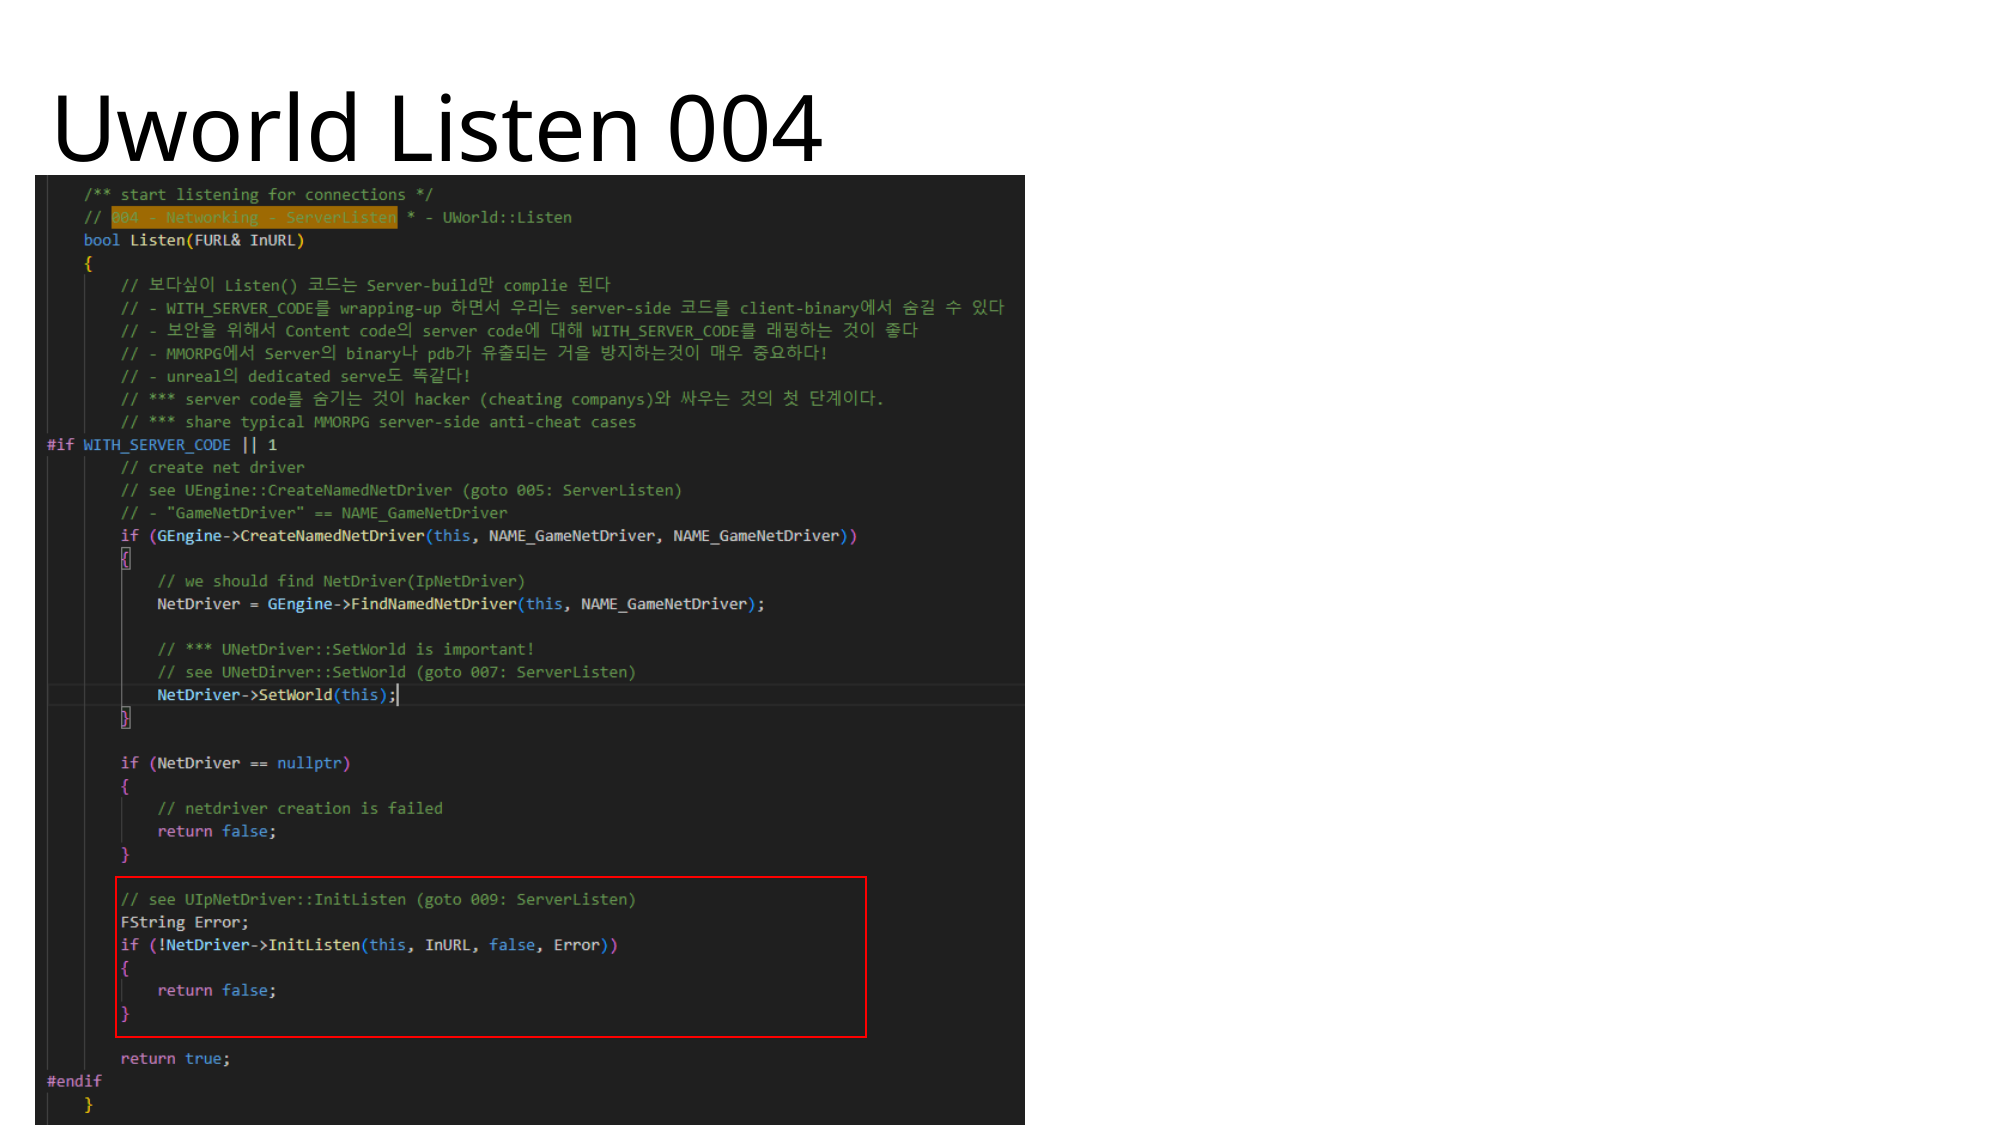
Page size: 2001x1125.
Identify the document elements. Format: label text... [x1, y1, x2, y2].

picture [34, 175, 1025, 1125]
text_box Uworld Listen 004 [34, 67, 1760, 195]
